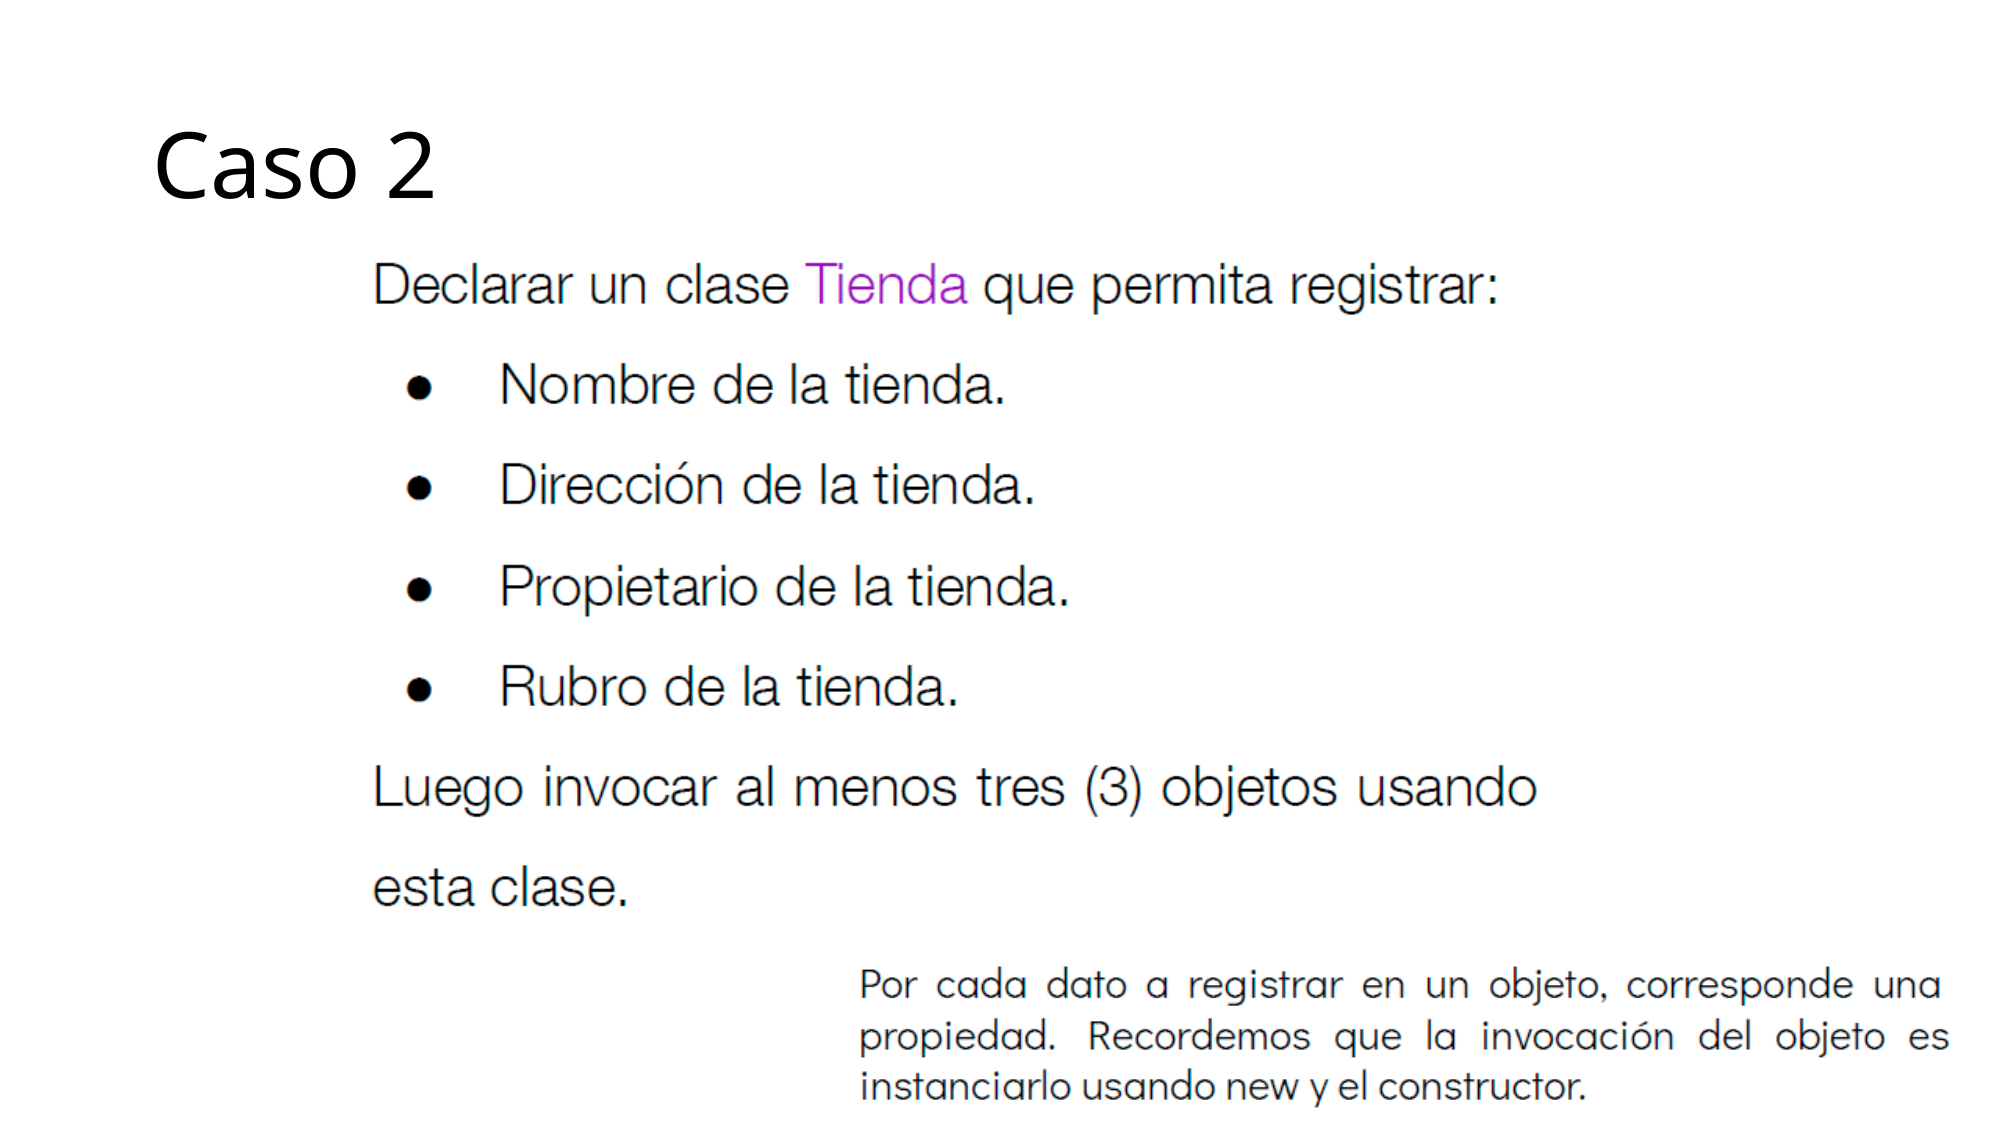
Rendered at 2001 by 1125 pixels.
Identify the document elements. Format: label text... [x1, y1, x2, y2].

title Caso 2 [137, 59, 1863, 278]
picture [346, 221, 1571, 936]
picture [846, 959, 1963, 1125]
